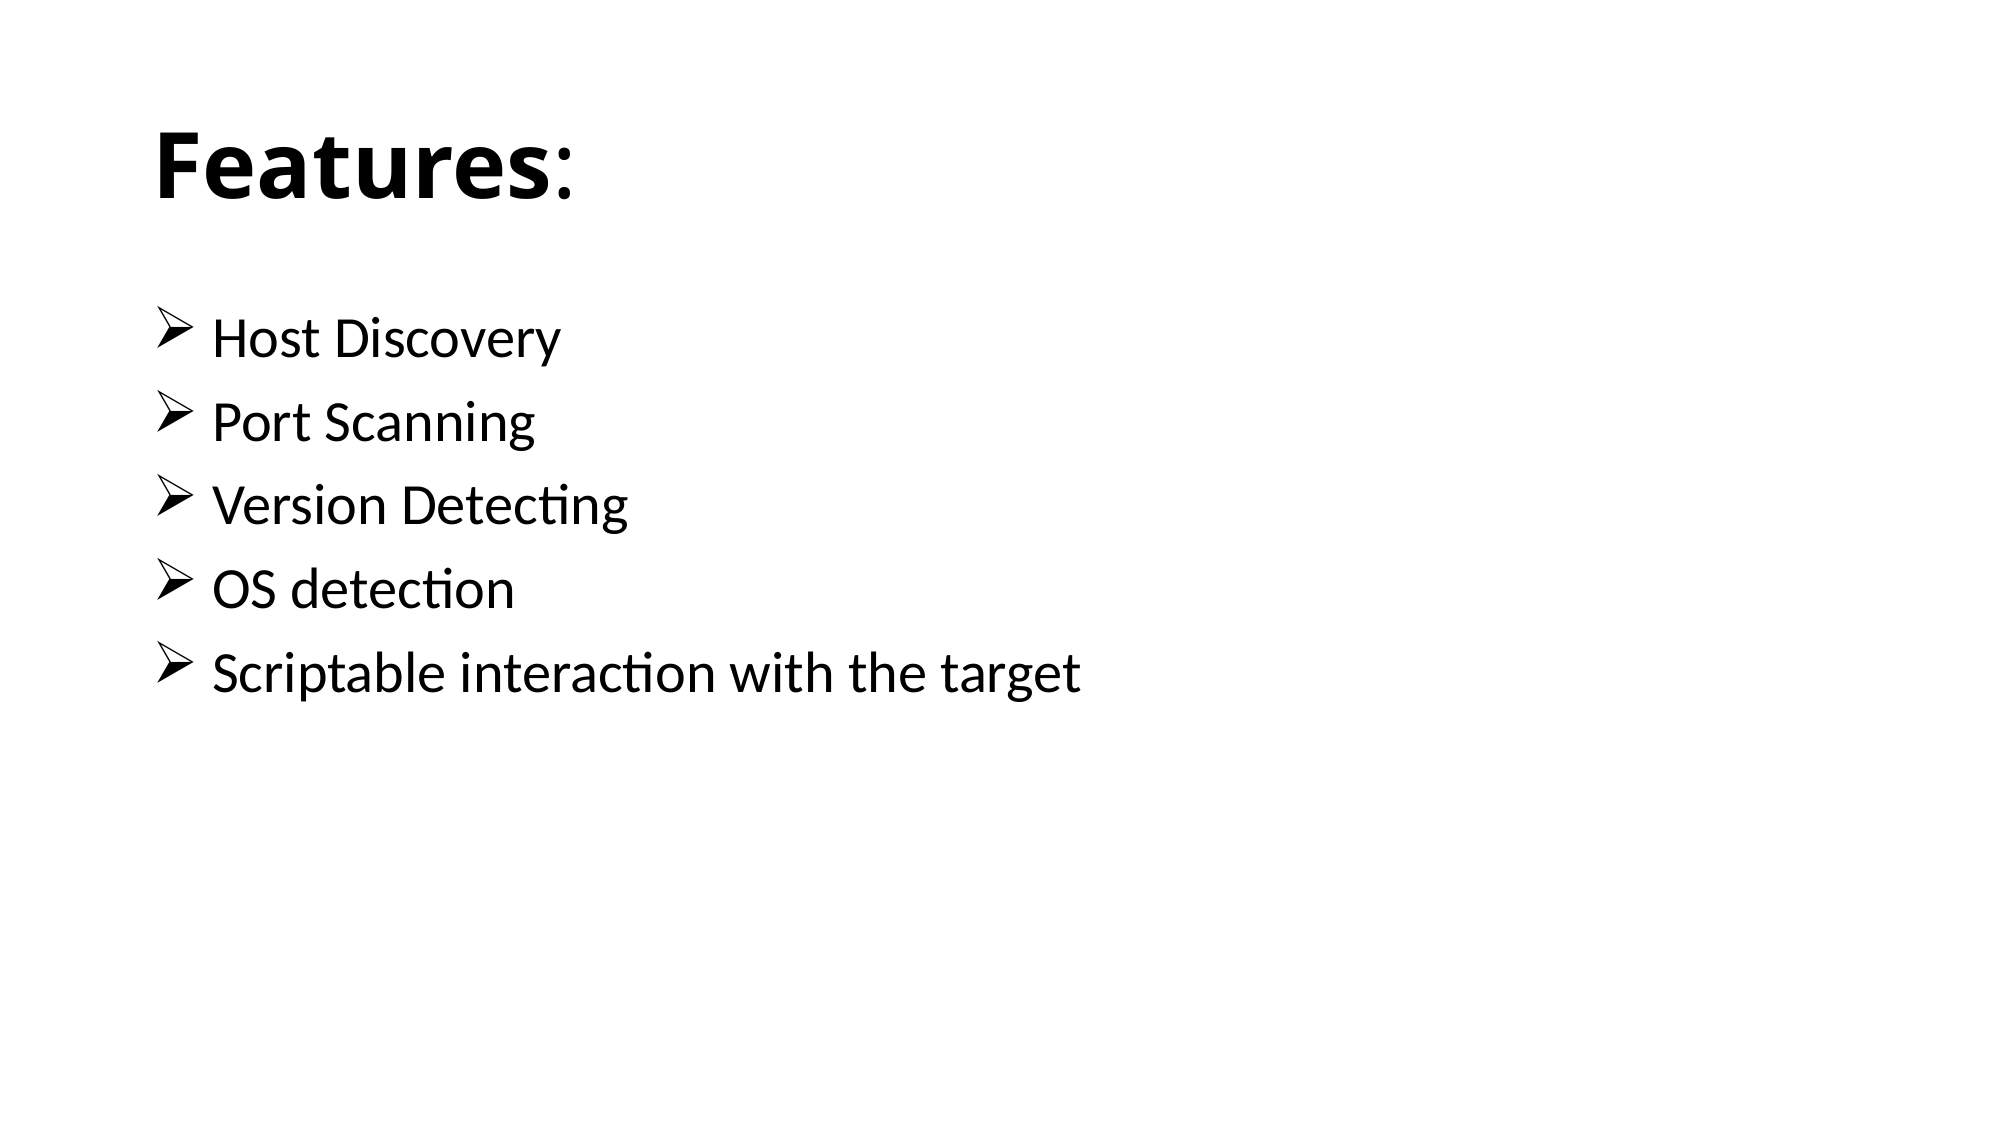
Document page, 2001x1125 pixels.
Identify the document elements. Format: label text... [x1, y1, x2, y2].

list Host Discovery Port Scanning Version Detecting OS detection Scriptable interaction with the target [137, 299, 1863, 1014]
title Features: [137, 59, 1863, 278]
